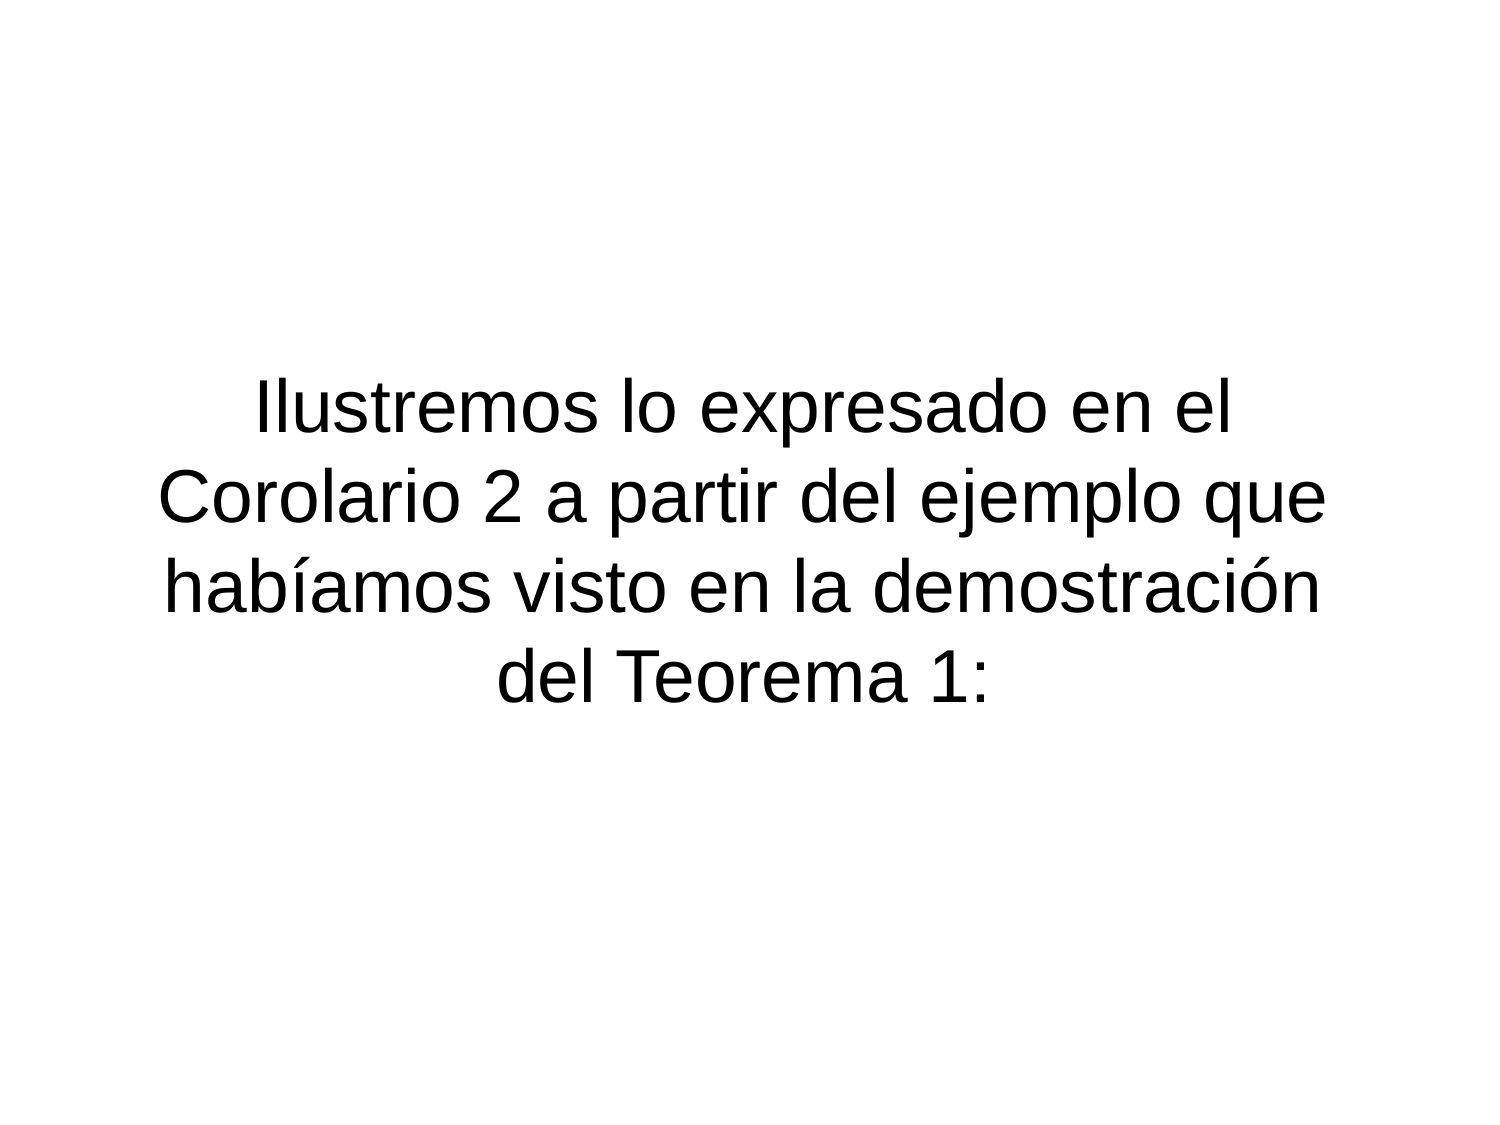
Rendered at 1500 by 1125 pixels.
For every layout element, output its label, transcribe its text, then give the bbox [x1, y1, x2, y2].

text_box Ilustremos lo expresado en el Corolario 2 a partir del ejemplo que habíamos visto en la demostración del Teorema 1: [137, 349, 1350, 815]
